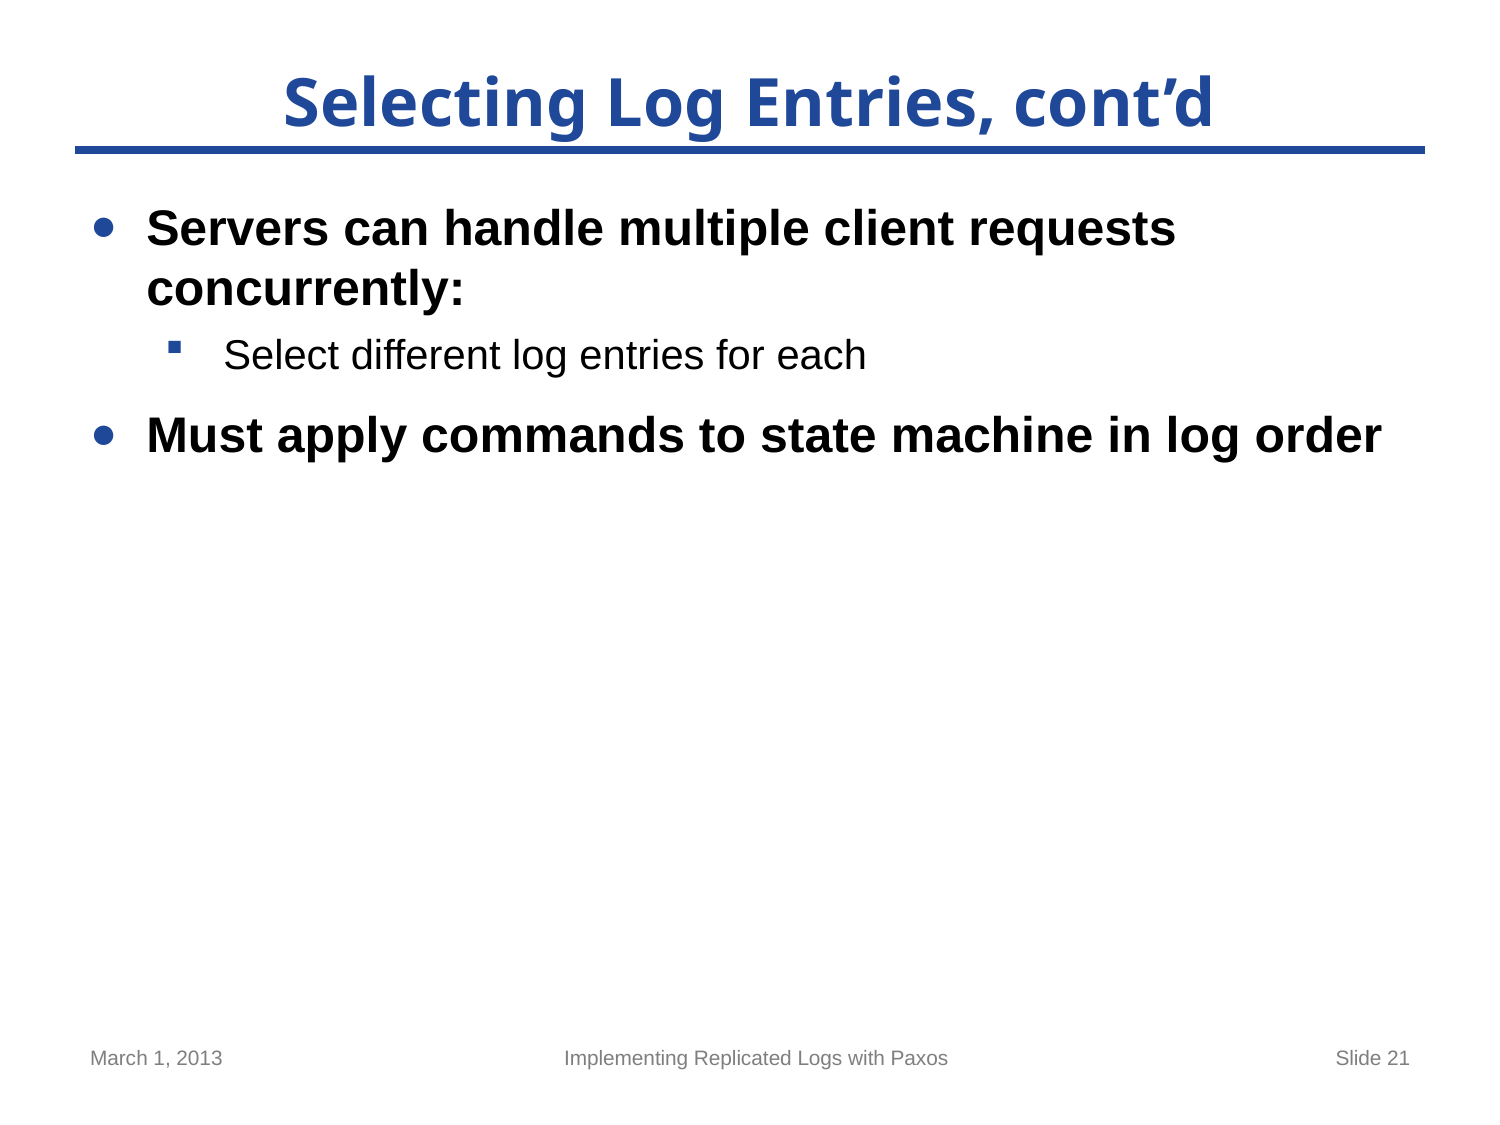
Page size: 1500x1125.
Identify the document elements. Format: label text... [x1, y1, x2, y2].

slide_number Slide 21 [1074, 1037, 1425, 1103]
footer Implementing Replicated Logs with Paxos [474, 1037, 1038, 1103]
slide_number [75, 1037, 425, 1103]
list Servers can handle multiple client requests concurrently: Select different log entries for each Must apply commands to state machine in log order [75, 187, 1425, 1005]
title Selecting Log Entries, cont’d [75, 50, 1425, 150]
